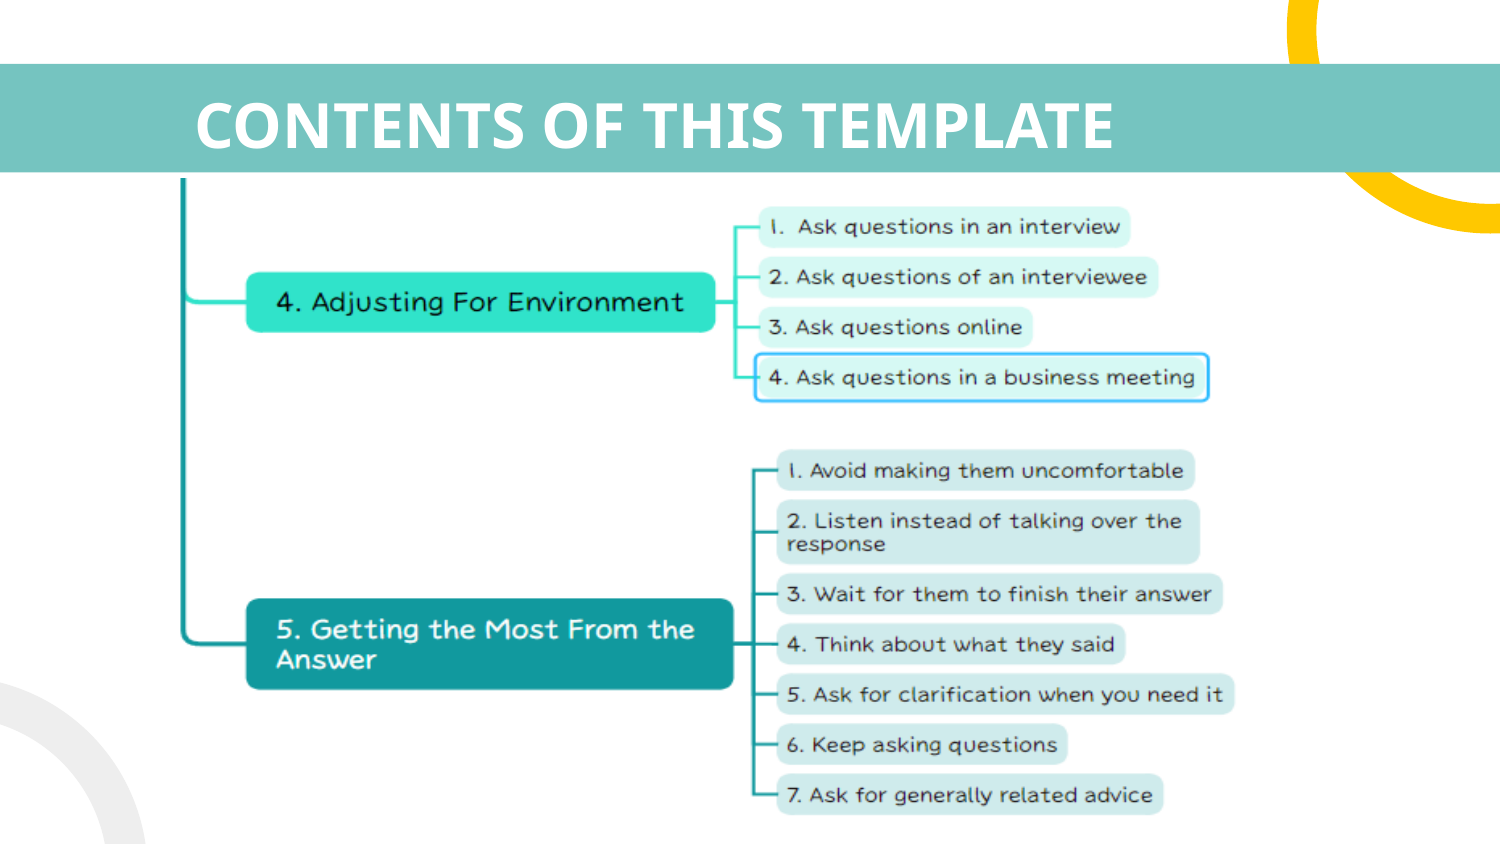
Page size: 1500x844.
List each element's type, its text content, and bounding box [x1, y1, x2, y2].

picture [154, 178, 1295, 844]
title CONTENTS OF THIS TEMPLATE [179, 71, 1449, 166]
